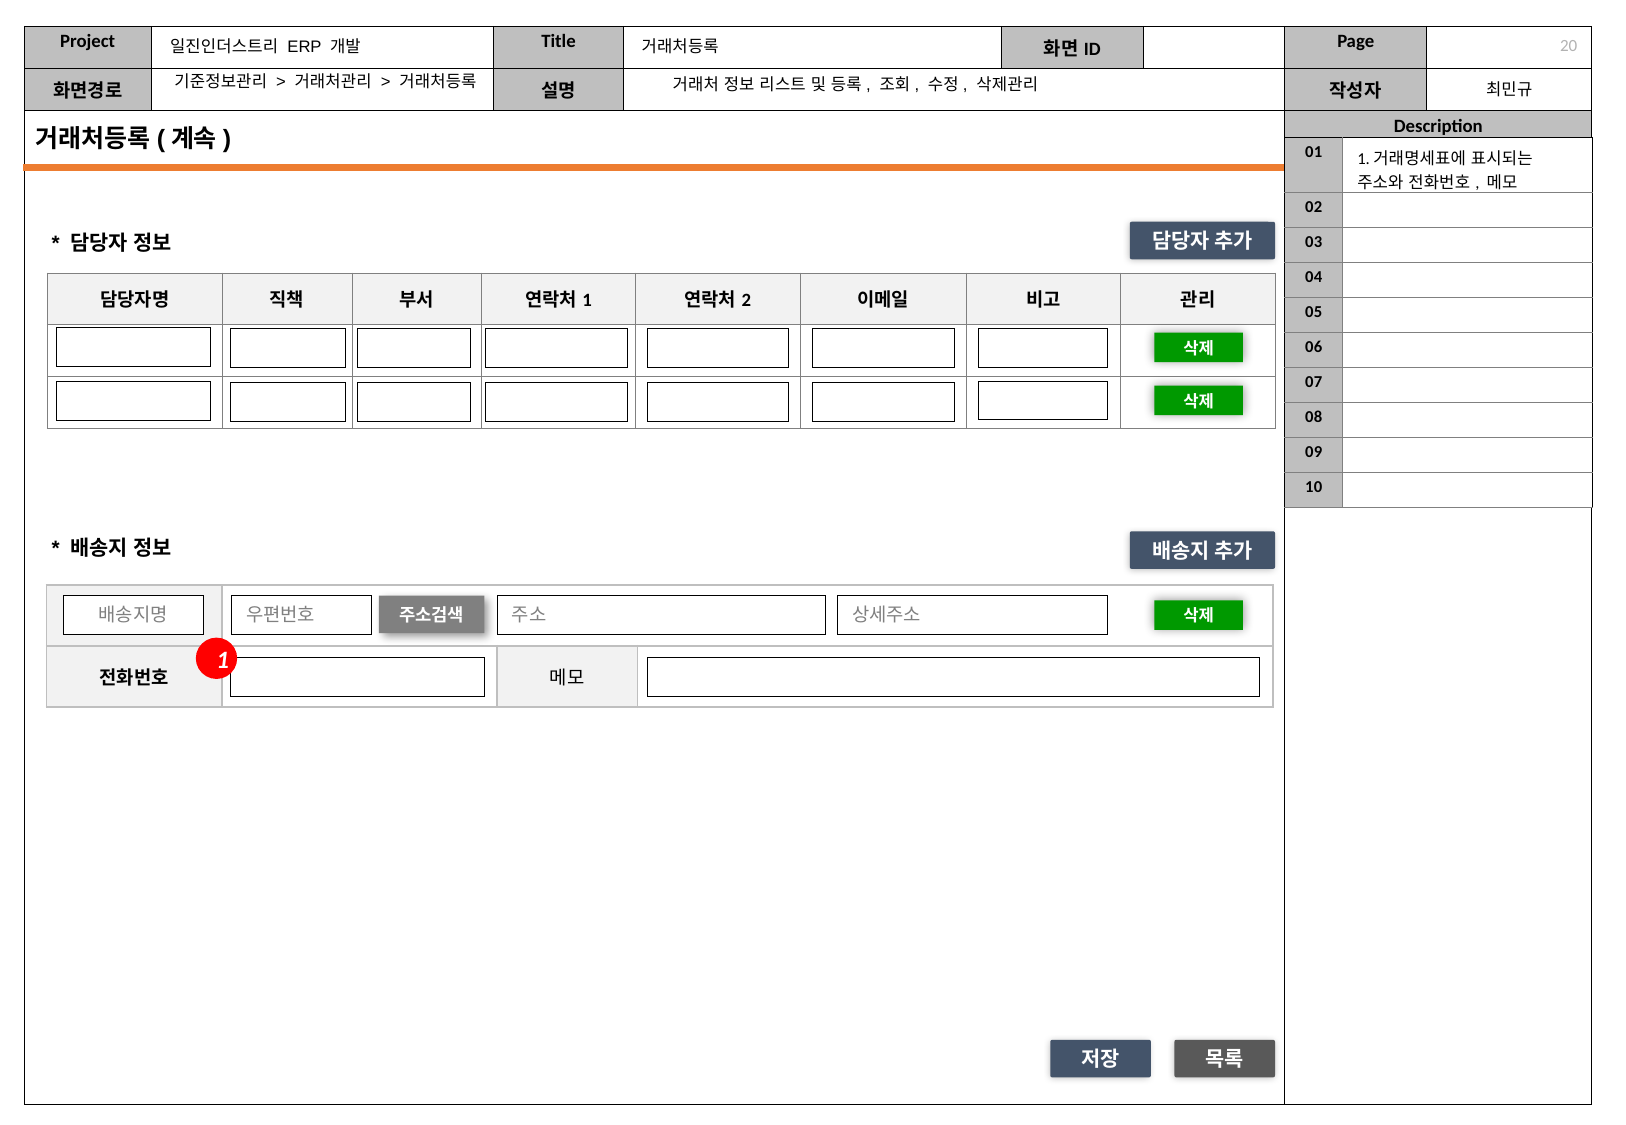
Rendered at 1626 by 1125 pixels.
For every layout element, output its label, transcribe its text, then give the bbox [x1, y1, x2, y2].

text_box [229, 381, 347, 422]
table_header [47, 586, 221, 645]
table_cell [638, 647, 1272, 706]
text_box 우편번호 [231, 594, 372, 635]
text_box 삭제 [1153, 332, 1244, 363]
text_box [484, 381, 628, 422]
table_cell [967, 325, 1120, 376]
text_box 1 [194, 636, 239, 680]
table_cell [1343, 368, 1592, 402]
text_box 저장 [1049, 1038, 1152, 1079]
table_cell 메모 [498, 647, 637, 706]
table_cell 03 [1285, 228, 1342, 262]
text_box 수정 [1148, 594, 1249, 636]
table_cell [1343, 403, 1592, 437]
table_cell [636, 325, 800, 376]
slide_number 19 [1285, 29, 1593, 61]
table_header [223, 586, 1272, 645]
text_box 삭제 [1153, 599, 1244, 631]
table_cell [1343, 473, 1592, 507]
table_cell [223, 377, 352, 428]
table_cell 09 [1285, 438, 1342, 472]
table_cell [1121, 325, 1275, 376]
text_box 기준정보관리 > 거래처관리 > 거래처등록 [159, 63, 492, 99]
text_box 배송지명 [63, 594, 204, 635]
table_cell [482, 377, 635, 428]
text_box [55, 327, 211, 367]
table_cell 02 [1285, 193, 1342, 227]
table_cell 전화번호 [47, 647, 221, 706]
table_header 연락처1 [482, 274, 635, 324]
text_box [357, 327, 471, 368]
table_header 부서 [353, 274, 481, 324]
table_cell 10 [1285, 473, 1342, 507]
text_box 일진인더스트리 ERP 개발 [155, 28, 376, 63]
text_box [811, 327, 955, 368]
table_header 1.거래명세표에 표시되는 주소와 전화번호, 메모 [1343, 138, 1592, 192]
text_box 거래처 정보 리스트 및 등록, 조회, 수정, 삭제관리 [657, 66, 1258, 101]
text_box 배송지 추가 [1128, 530, 1277, 570]
text_box [55, 380, 211, 421]
table_cell [1343, 333, 1592, 367]
text_box [811, 381, 955, 422]
text_box [646, 381, 790, 422]
text_box [977, 327, 1109, 368]
text_box [229, 327, 347, 368]
text_box 주소 [496, 594, 826, 635]
table_header 담당자명 [48, 274, 222, 324]
text_box [1143, 24, 1285, 100]
table_cell 07 [1285, 368, 1342, 402]
text_box 거래처등록(계속) [21, 115, 246, 161]
table_cell [223, 647, 496, 706]
table_cell [223, 325, 352, 376]
table_cell 06 [1285, 333, 1342, 367]
table_cell [1343, 228, 1592, 262]
table_cell [482, 325, 635, 376]
table_header 비고 [967, 274, 1120, 324]
table_cell [1343, 263, 1592, 297]
table_cell [353, 325, 481, 376]
text_box 담당자 추가 [1128, 220, 1277, 261]
text_box * 배송지 정보 [36, 527, 281, 568]
text_box [646, 327, 790, 368]
table_header 직책 [223, 274, 352, 324]
text_box * 담당자 정보 [36, 222, 281, 263]
table_cell [1343, 193, 1592, 227]
text_box [357, 381, 471, 422]
table_header 이메일 [801, 274, 966, 324]
table_cell [967, 377, 1120, 428]
table_cell [801, 377, 966, 428]
text_box [977, 380, 1109, 421]
table_cell [353, 377, 481, 428]
table_cell 05 [1285, 298, 1342, 332]
table_header 연락처2 [636, 274, 800, 324]
text_box 삭제 [1153, 385, 1244, 416]
table_header 관리 [1121, 274, 1275, 324]
table_cell [636, 377, 800, 428]
text_box [1148, 379, 1249, 420]
table_cell [48, 377, 222, 428]
table_header 01 [1285, 138, 1342, 192]
table_cell [1148, 326, 1249, 367]
table_cell 08 [1285, 403, 1342, 437]
text_box [484, 327, 628, 368]
table_cell [1343, 298, 1592, 332]
table_cell [48, 325, 222, 376]
text_box 주소검색 [378, 595, 485, 634]
table_cell 04 [1285, 263, 1342, 297]
text_box 목록 [1173, 1038, 1277, 1079]
text_box [646, 656, 1260, 697]
table_cell [1343, 438, 1592, 472]
text_box [229, 656, 485, 697]
text_box 상세주소 [836, 594, 1109, 635]
table_cell [801, 325, 966, 376]
table_cell [1121, 377, 1275, 428]
text_box 거래처등록 [626, 28, 735, 64]
